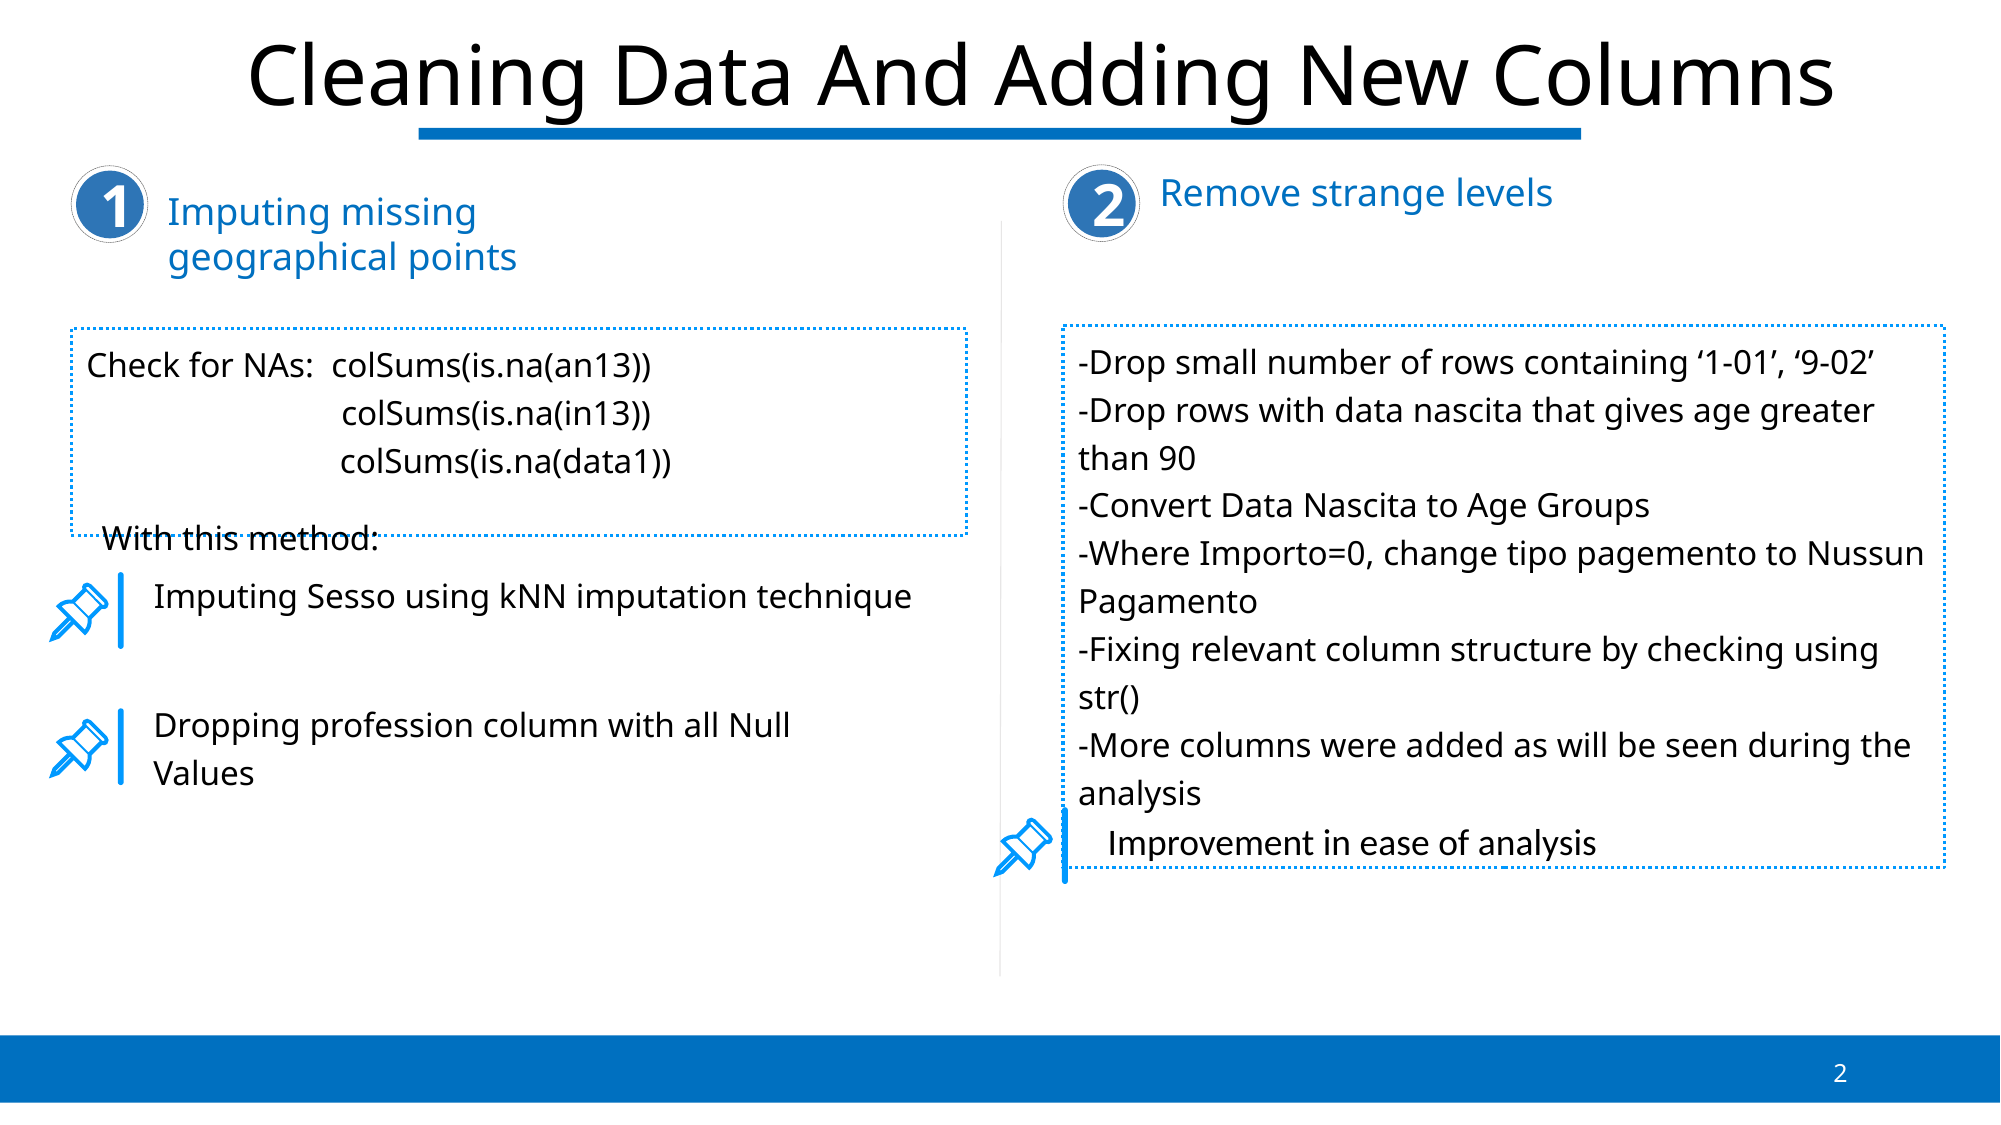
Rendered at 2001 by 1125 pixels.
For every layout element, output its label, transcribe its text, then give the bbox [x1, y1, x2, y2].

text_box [38, 572, 124, 649]
text_box With this method: [86, 501, 395, 565]
text_box Imputing Sesso using kNN imputation technique [138, 560, 947, 623]
text_box Dropping profession column with all Null Values [138, 689, 915, 800]
text_box Remove strange levels [1144, 161, 1632, 222]
text_box Check for NAs: colSums(is.na(an13)) colSums(is.na(in13)) colSums(is.na(data1)) [71, 328, 967, 536]
slide_number 2 [1412, 1042, 1863, 1103]
text_box Imputing missing geographical points [152, 180, 697, 286]
text_box Improvement in ease of analysis [1092, 810, 1934, 870]
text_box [1063, 164, 1140, 242]
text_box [38, 708, 124, 785]
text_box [982, 807, 1068, 884]
text_box -Drop small number of rows containing ‘1-01’, ‘9-02’ -Drop rows with data nascita that gives age greater than 90 -Convert Data Nascita to Age Groups -Where Importo=0, change tipo pagemento to Nussun Pagamento -Fixing relevant column structure by checking using str() -More columns were added as will be seen during the analysis [1063, 325, 1945, 868]
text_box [71, 165, 148, 243]
text_box Cleaning Data And Adding New Columns [113, 14, 1971, 130]
text_box [418, 130, 1582, 141]
